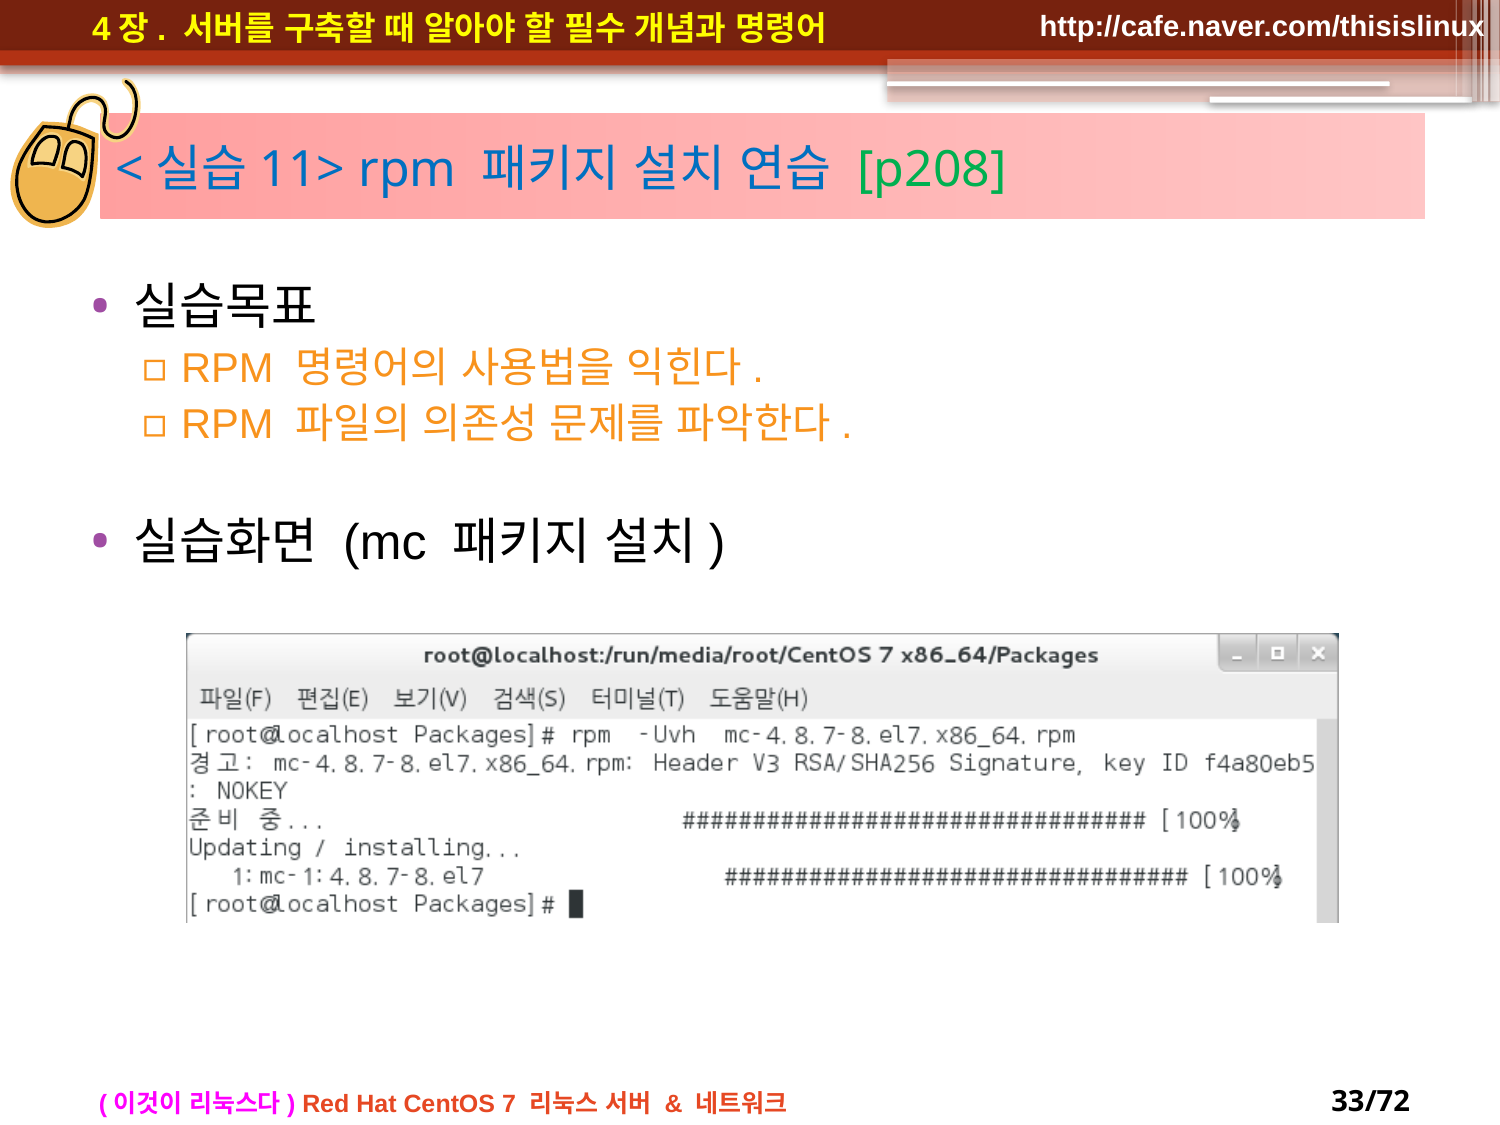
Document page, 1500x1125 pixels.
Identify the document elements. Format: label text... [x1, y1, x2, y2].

text_box <실습11> rpm 패키지 설치 연습 [p208] [148, 113, 1425, 219]
picture [186, 633, 1339, 923]
text_box 실습목표 RPM 명령어의 사용법을 익힌다. RPM 파일의 의존성 문제를 파악한다. 실습화면 (mc 패키지 설치) [58, 266, 1409, 961]
picture [8, 77, 142, 231]
